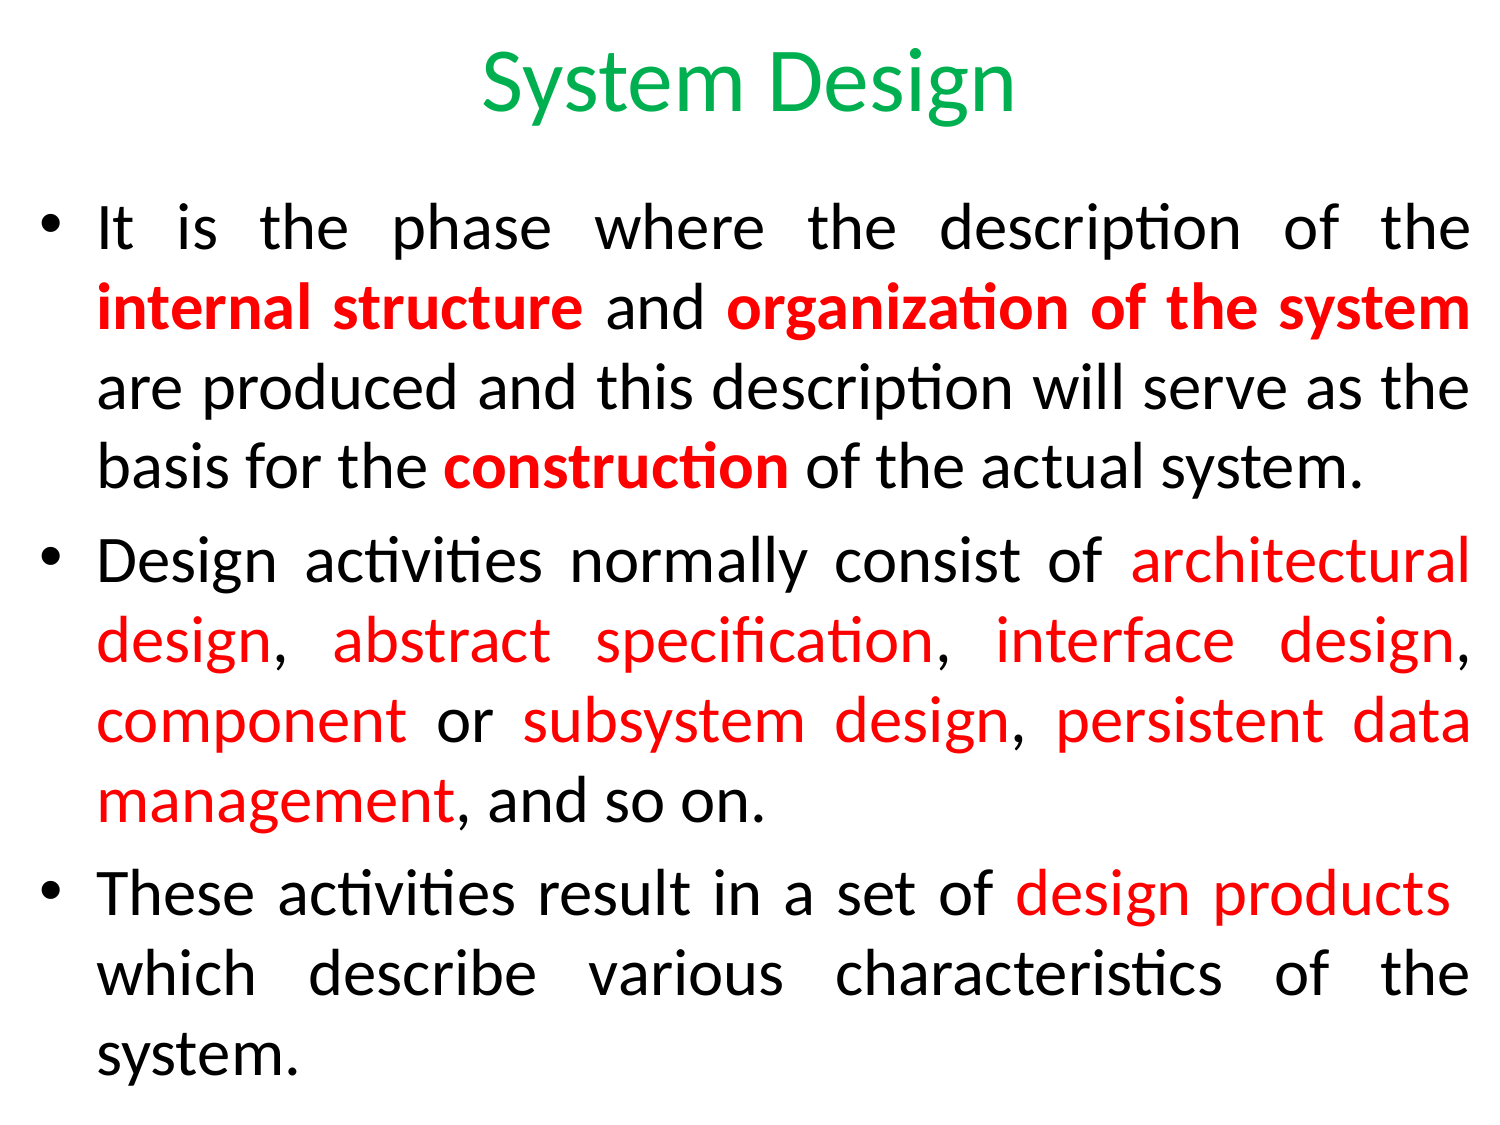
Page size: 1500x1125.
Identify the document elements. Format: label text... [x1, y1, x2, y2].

title System Design [75, 0, 1425, 150]
list It is the phase where the description of the internal structure and organization of the system are produced and this description will serve as the basis for the construction of the actual system. Design activities normally consist of architectural design, abstract specification, interface design, component or subsystem design, persistent data management, and so on. These activities result in a set of design products which describe various characteristics of the system. [24, 174, 1488, 1125]
